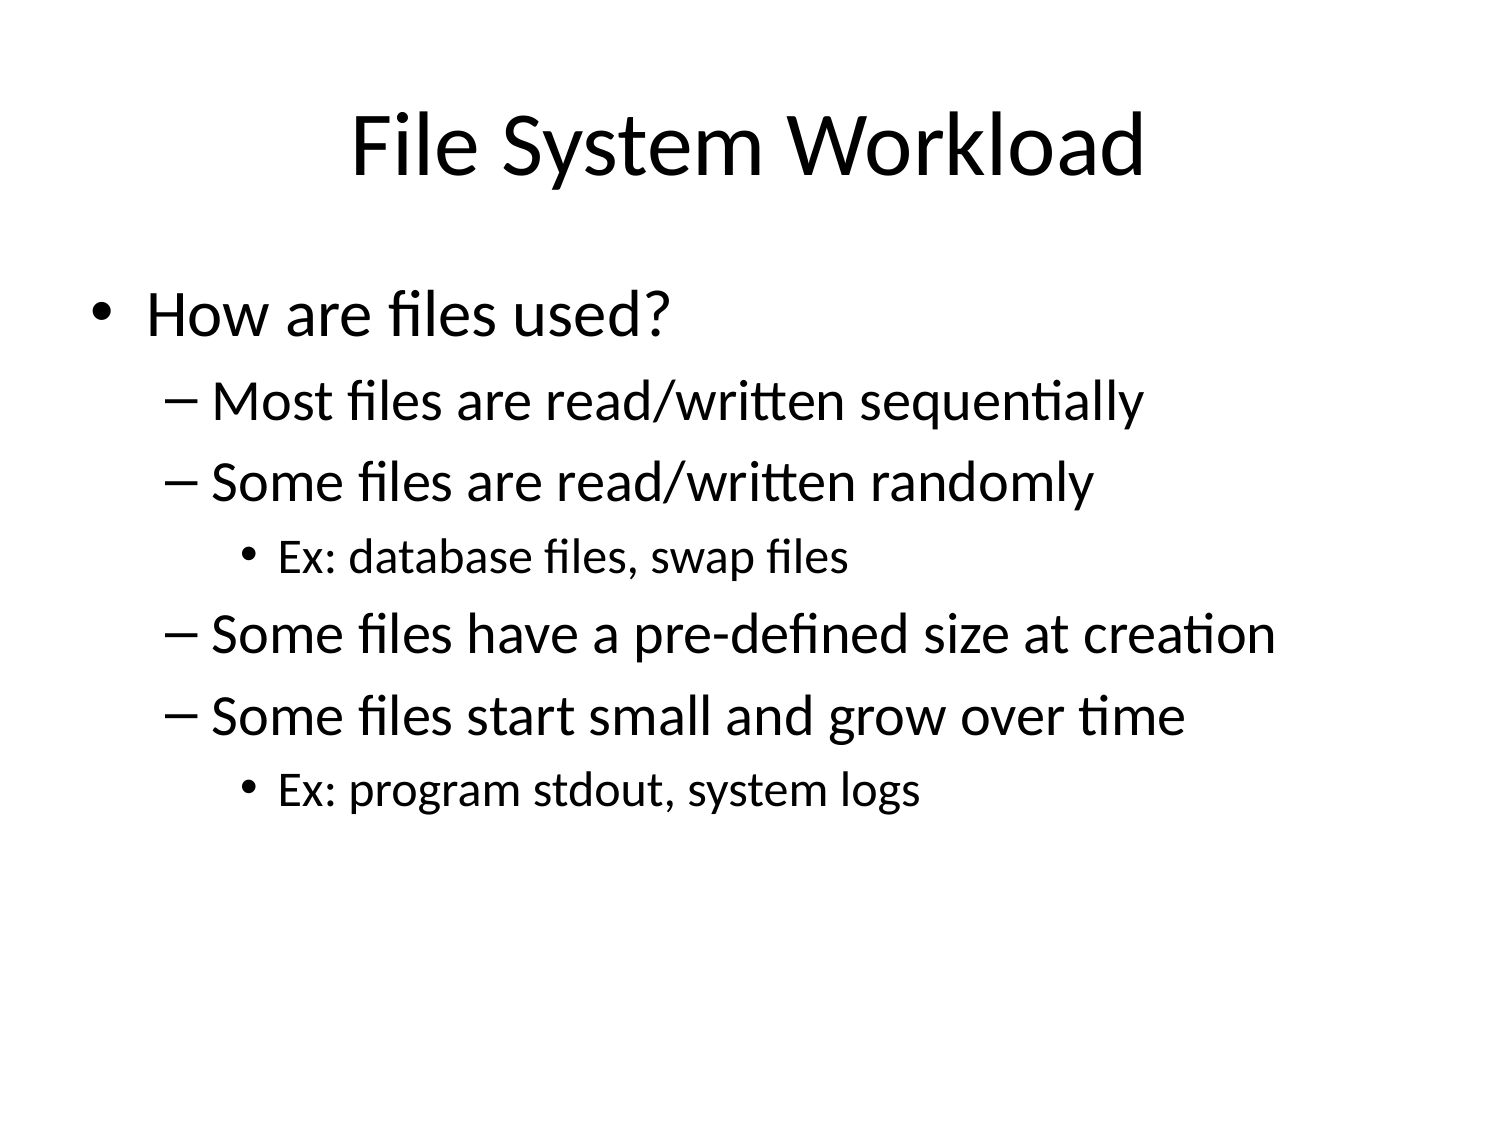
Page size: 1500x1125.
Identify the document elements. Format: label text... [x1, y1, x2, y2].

list How are files used? Most files are read/written sequentially Some files are read/written randomly Ex: database files, swap files Some files have a pre-defined size at creation Some files start small and grow over time Ex: program stdout, system logs [75, 262, 1425, 1005]
title File System Workload [75, 45, 1425, 233]
